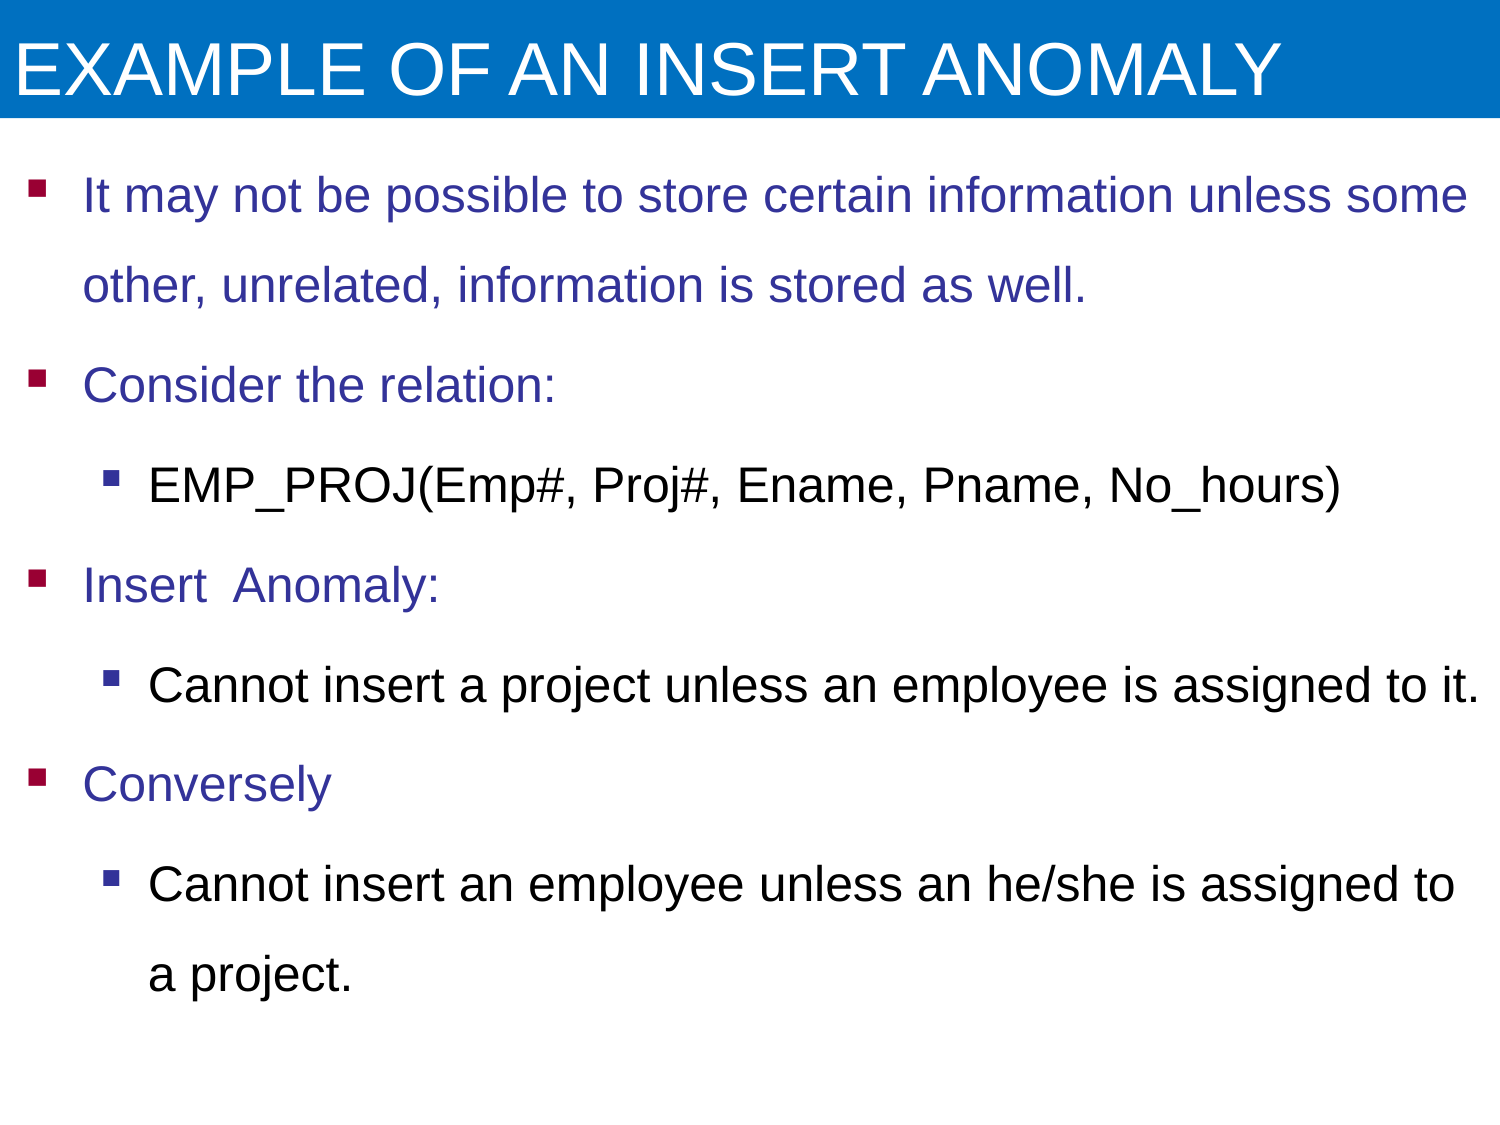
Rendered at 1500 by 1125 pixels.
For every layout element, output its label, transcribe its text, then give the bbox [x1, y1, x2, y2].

title EXAMPLE OF AN INSERT ANOMALY [0, 0, 1500, 119]
list It may not be possible to store certain information unless some other, unrelated, information is stored as well. Consider the relation: EMP_PROJ(Emp#, Proj#, Ename, Pname, No_hours) Insert Anomaly: Cannot insert a project unless an employee is assigned to it. Conversely Cannot insert an employee unless an he/she is assigned to a project. [10, 124, 1487, 1113]
